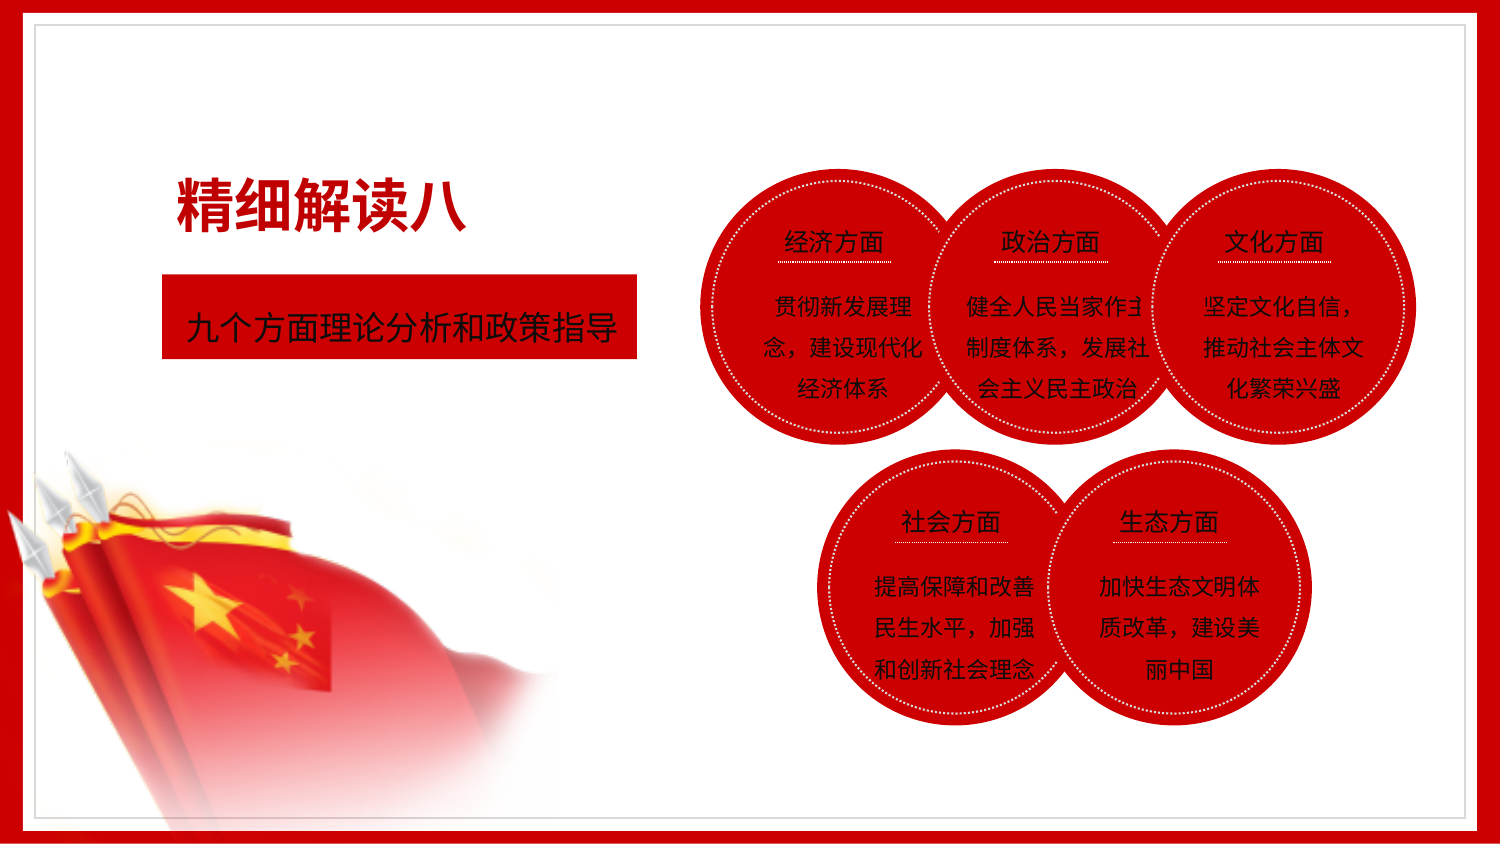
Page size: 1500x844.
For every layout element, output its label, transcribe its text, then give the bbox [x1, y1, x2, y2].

text_box [162, 274, 637, 360]
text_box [917, 168, 1140, 445]
text_box 九个方面理论分析和政策指导 [171, 279, 634, 355]
text_box [0, 0, 1500, 844]
text_box [22, 12, 1478, 832]
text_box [1140, 168, 1417, 445]
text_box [817, 449, 1036, 726]
picture [0, 438, 558, 844]
text_box [34, 24, 1466, 819]
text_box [700, 168, 917, 445]
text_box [1036, 449, 1312, 726]
